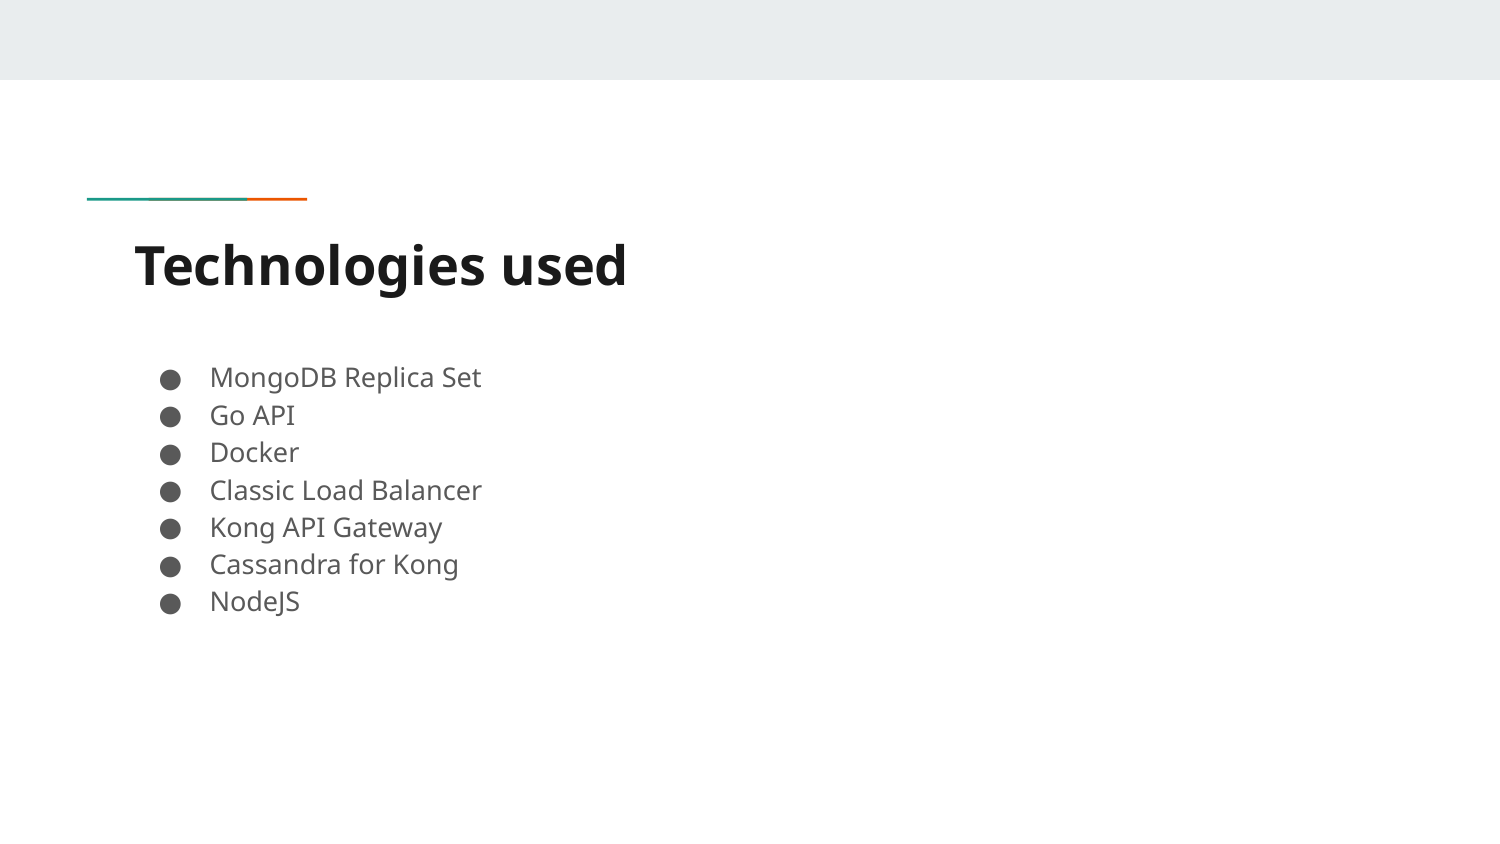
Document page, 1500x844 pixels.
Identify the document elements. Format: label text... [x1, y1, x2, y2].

list MongoDB Replica Set Go API Docker Classic Load Balancer Kong API Gateway Cassandra for Kong NodeJS [119, 341, 1381, 712]
title Technologies used [119, 216, 1381, 305]
